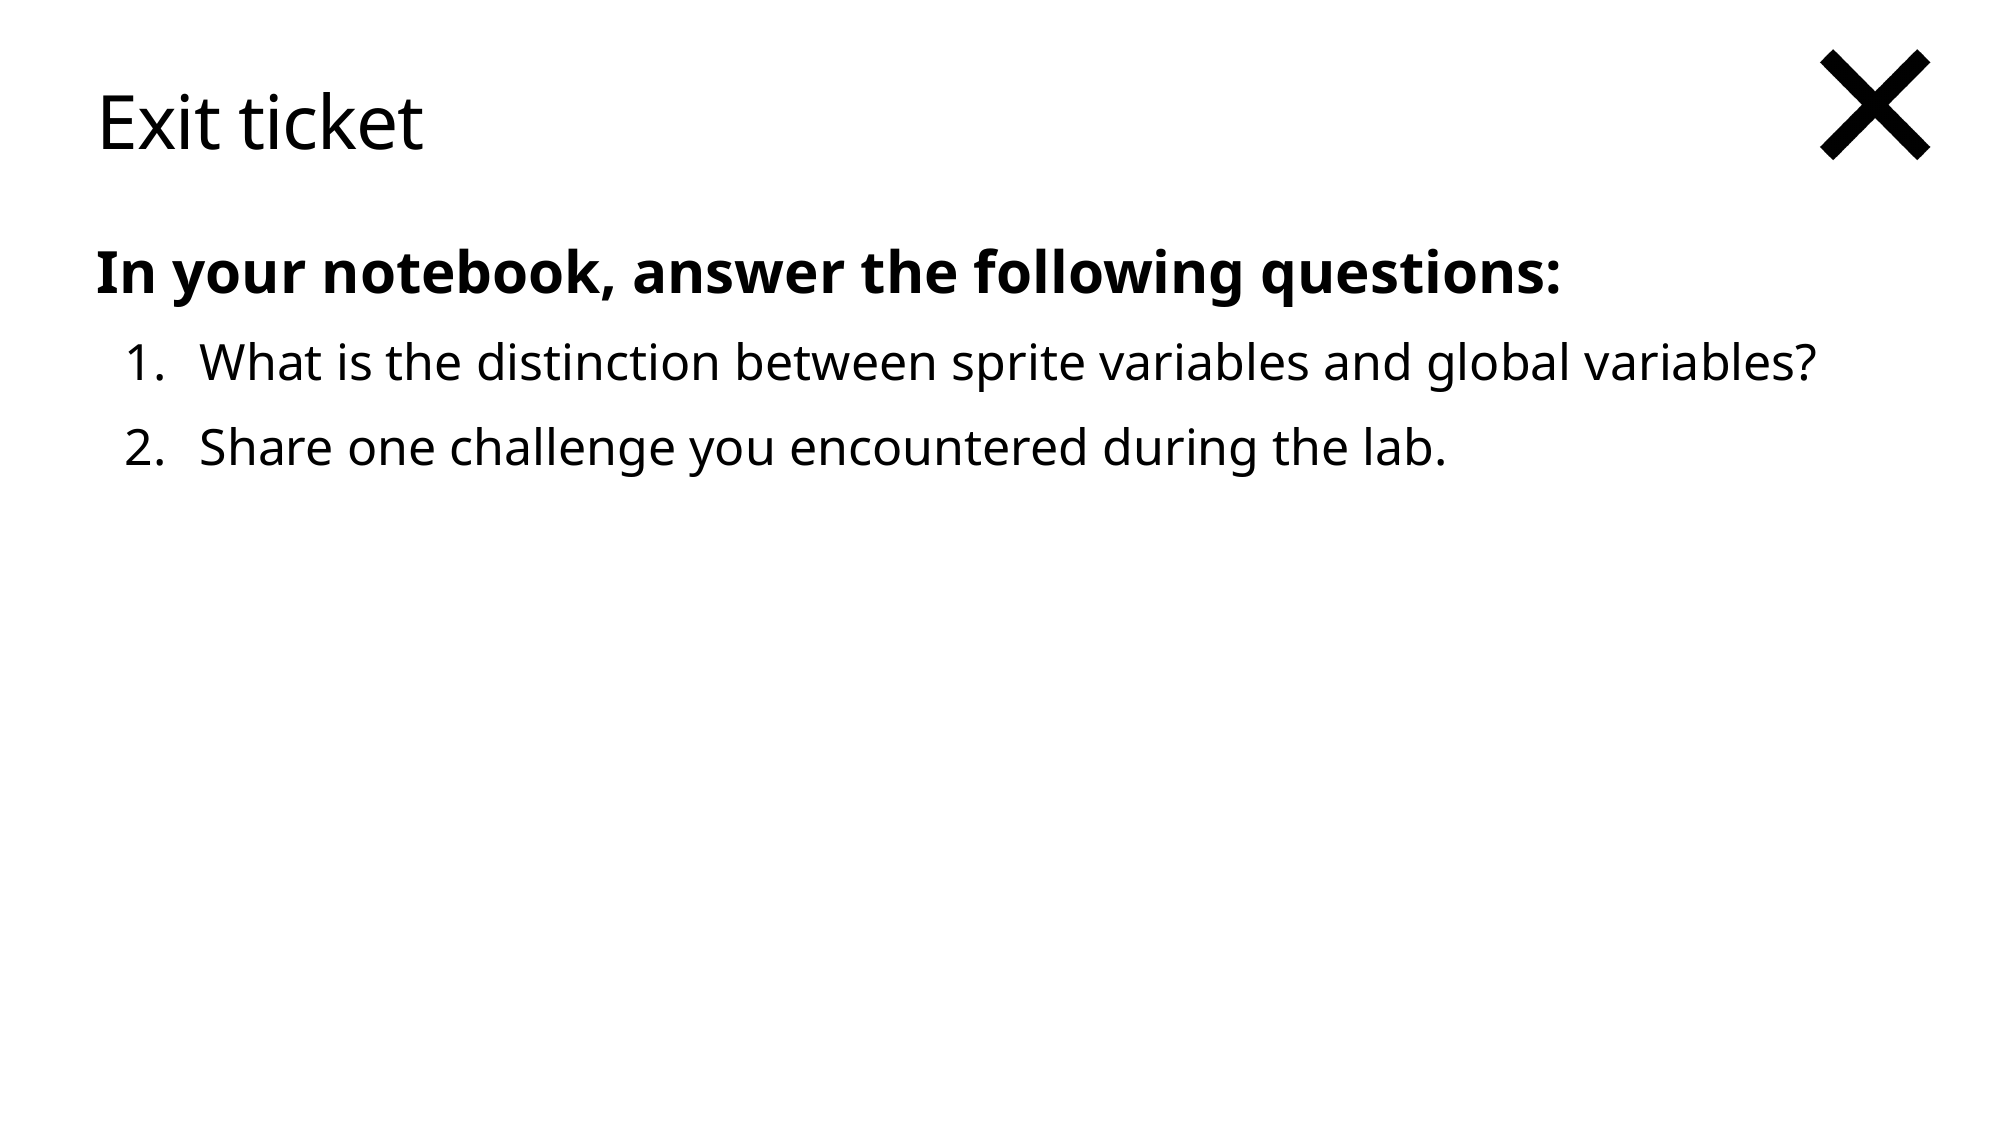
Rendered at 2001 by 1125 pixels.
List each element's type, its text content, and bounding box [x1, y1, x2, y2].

title Exit ticket [96, 75, 1799, 166]
picture [1799, 29, 1951, 181]
list In your notebook, answer the following questions: What is the distinction between sprite variables and global variables? Share one challenge you encountered during the lab. [96, 235, 2000, 564]
